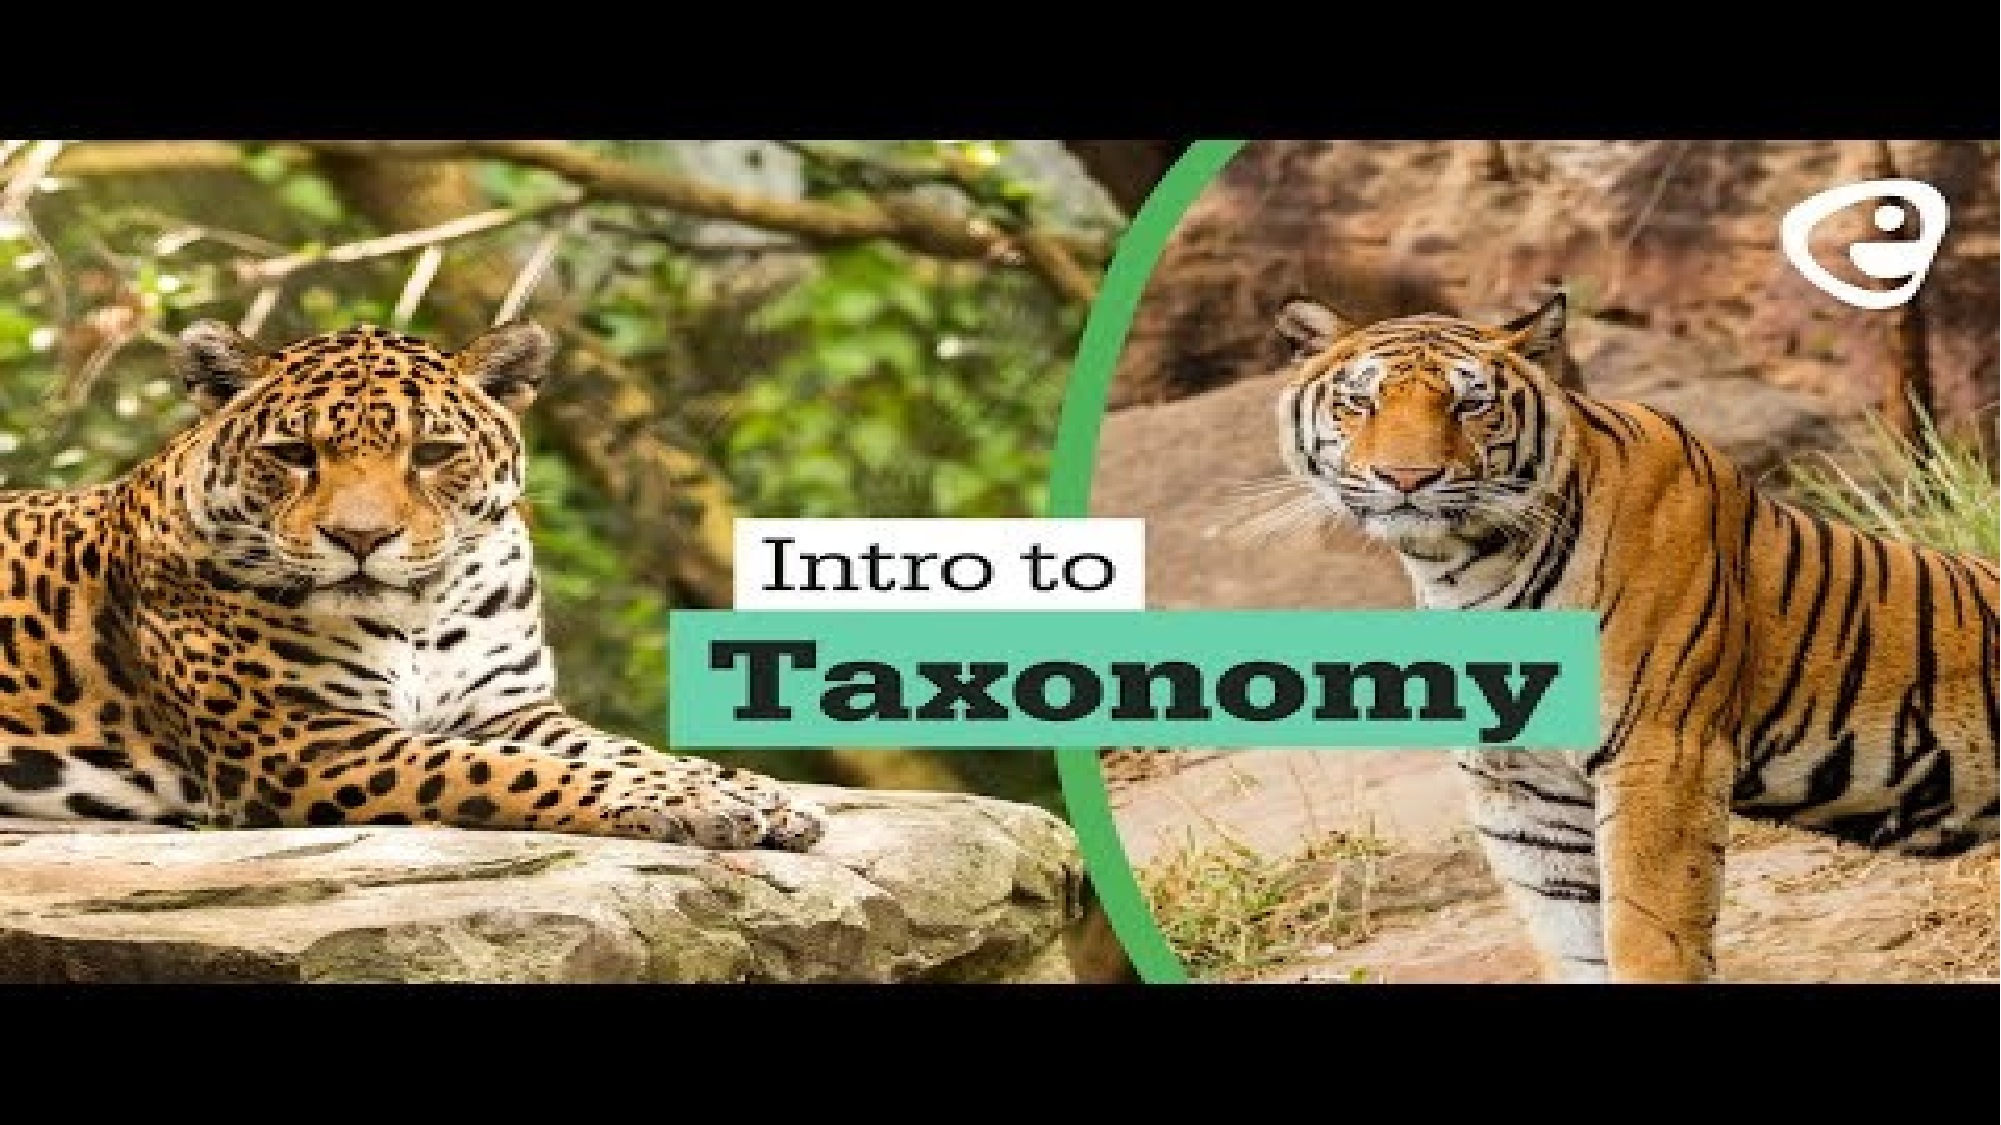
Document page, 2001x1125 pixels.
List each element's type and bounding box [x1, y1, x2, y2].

text_box [0, 0, 2000, 1125]
